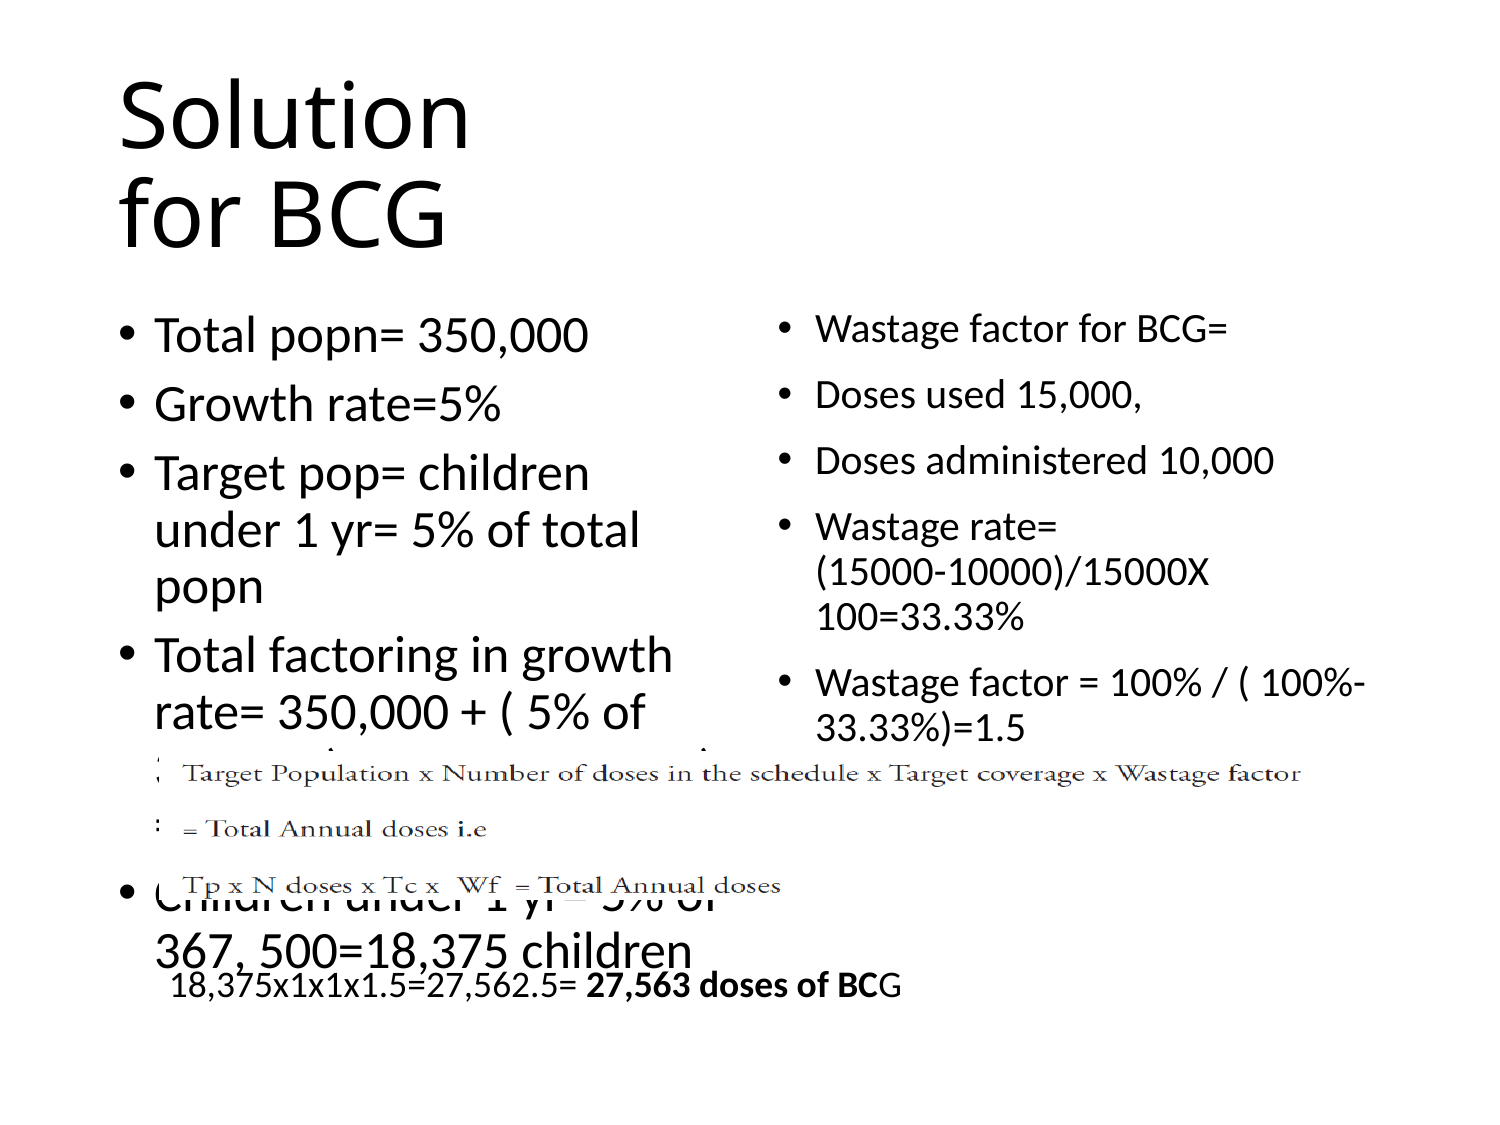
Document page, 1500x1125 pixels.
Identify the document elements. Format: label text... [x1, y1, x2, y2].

title Solution for BCG [103, 59, 1397, 278]
list Total popn= 350,000 Growth rate=5% Target pop= children under 1 yr= 5% of total popn Total factoring in growth rate= 350,000 + ( 5% of 350,000)=350,000+17500)=367,500 people Children under 1 yr= 5% of 367, 500=18,375 children [103, 299, 738, 1014]
picture [159, 751, 1341, 900]
text_box 18,375x1x1x1.5=27,562.5= 27,563 doses of BCG [154, 952, 1416, 1013]
list Wastage factor for BCG= Doses used 15,000, Doses administered 10,000 Wastage rate= (15000-10000)/15000X 100=33.33% Wastage factor = 100% / ( 100%-33.33%)=1.5 [762, 299, 1397, 563]
